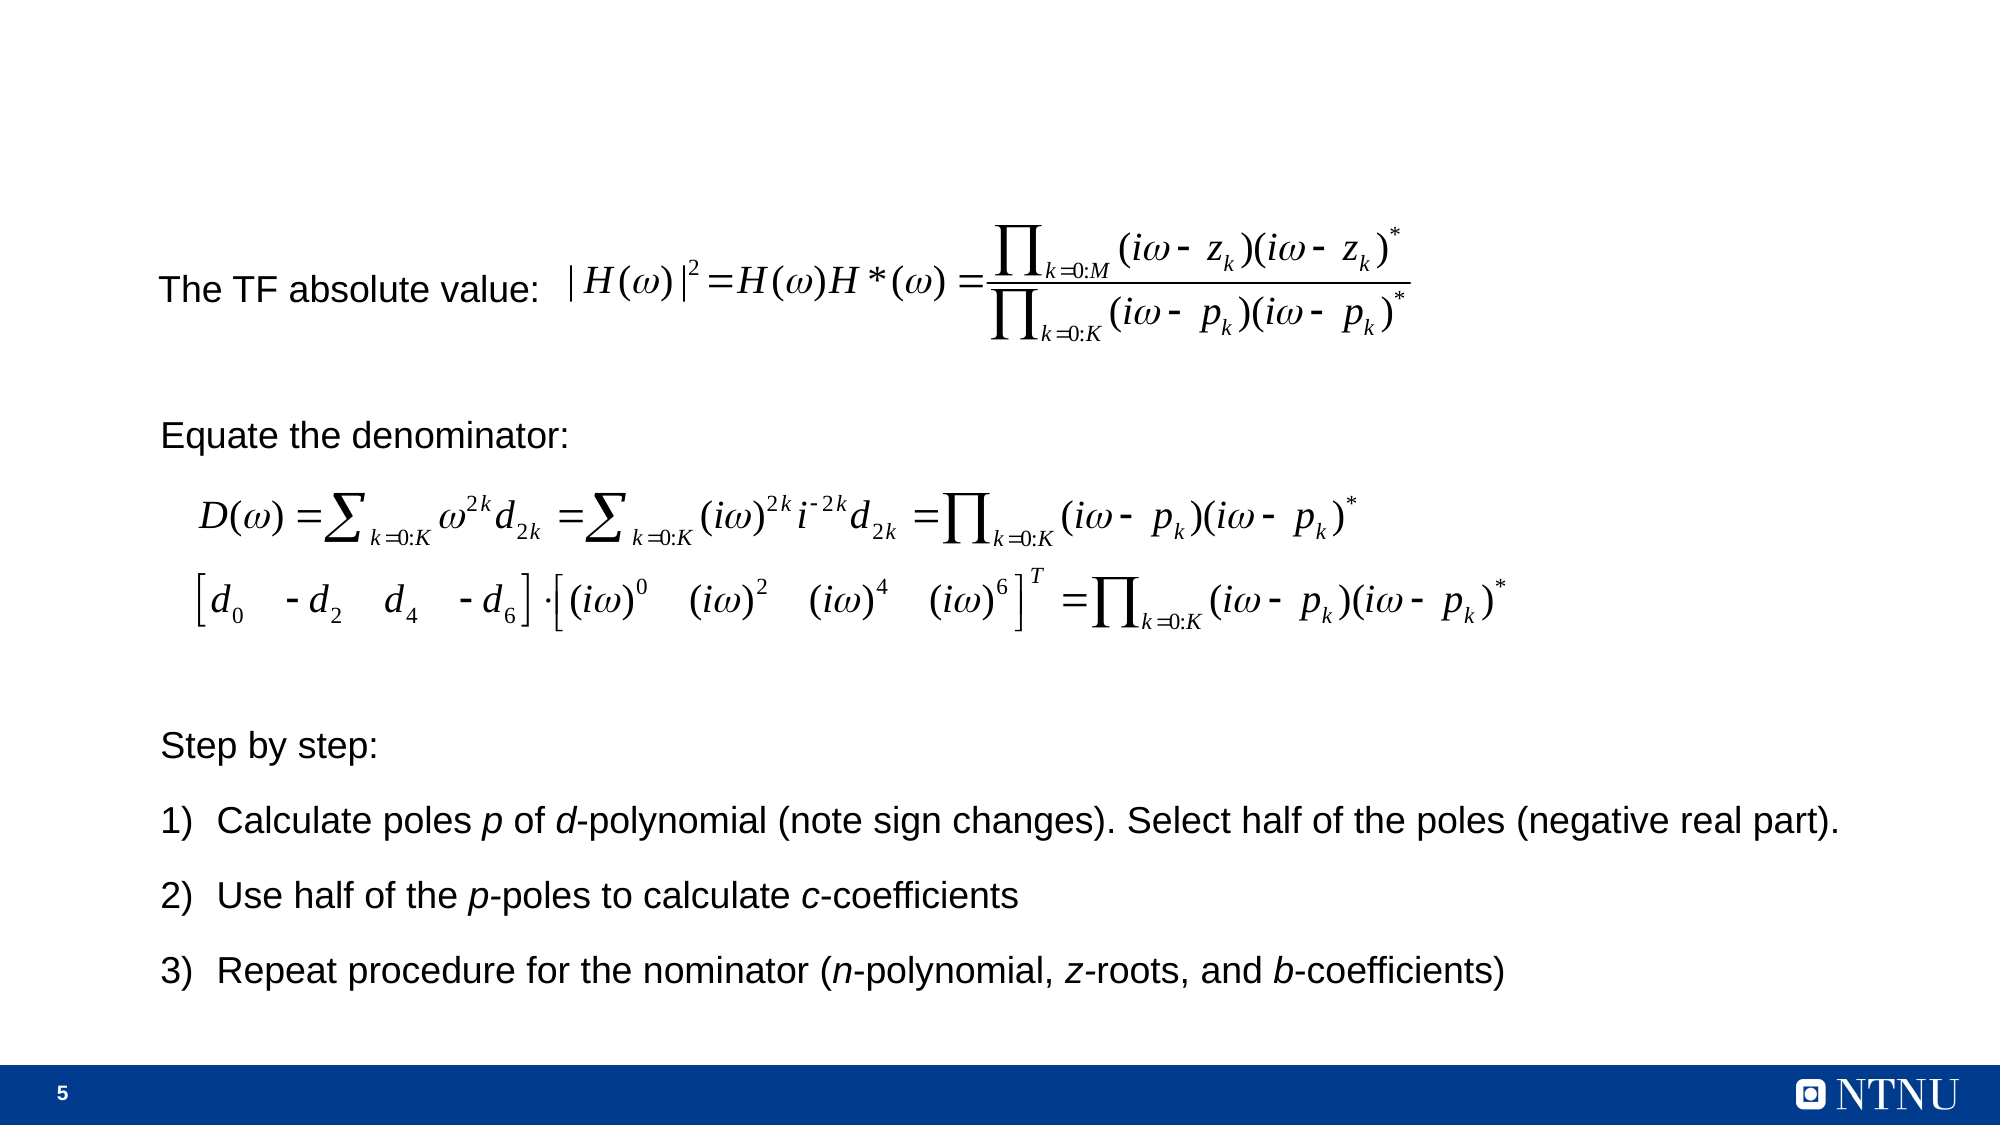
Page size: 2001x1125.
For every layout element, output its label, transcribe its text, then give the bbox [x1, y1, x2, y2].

text_box The TF absolute value: [143, 234, 558, 311]
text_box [191, 485, 1516, 640]
text_box Equate the denominator: [145, 380, 1553, 460]
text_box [563, 216, 1418, 351]
picture [0, 1065, 2000, 1125]
text_box Step by step: Calculate poles p of d-polynomial (note sign changes). Select half of the poles (negative real part). Use half of the p-poles to calculate c-coefficients Repeat procedure for the nominator (n-polynomial, z-roots, and b-coefficients) [145, 691, 1946, 1024]
